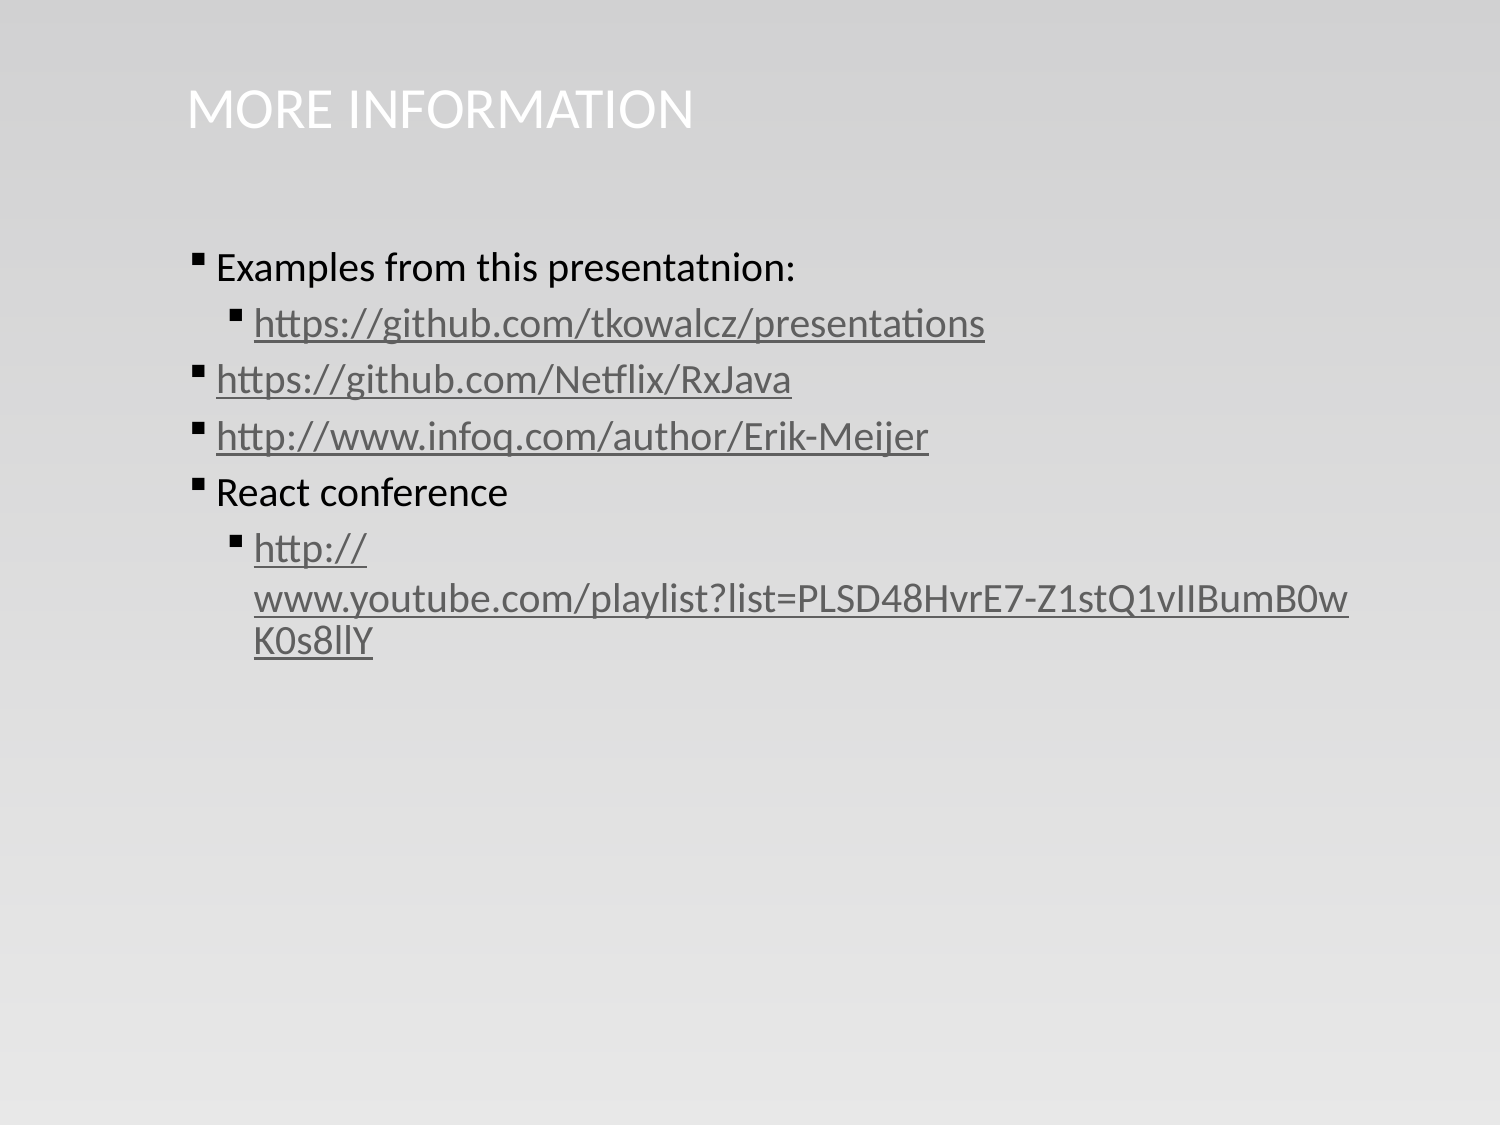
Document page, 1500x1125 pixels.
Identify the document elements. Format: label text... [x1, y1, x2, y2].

list Examples from this presentatnion: https://github.com/tkowalcz/presentations https://github.com/Netflix/RxJava http://www.infoq.com/author/Erik-Meijer React conference http://www.youtube.com/playlist?list=PLSD48HvrE7-Z1stQ1vIIBumB0wK0s8llY [135, 231, 1369, 823]
title MORE INFORMATION [171, 60, 715, 150]
